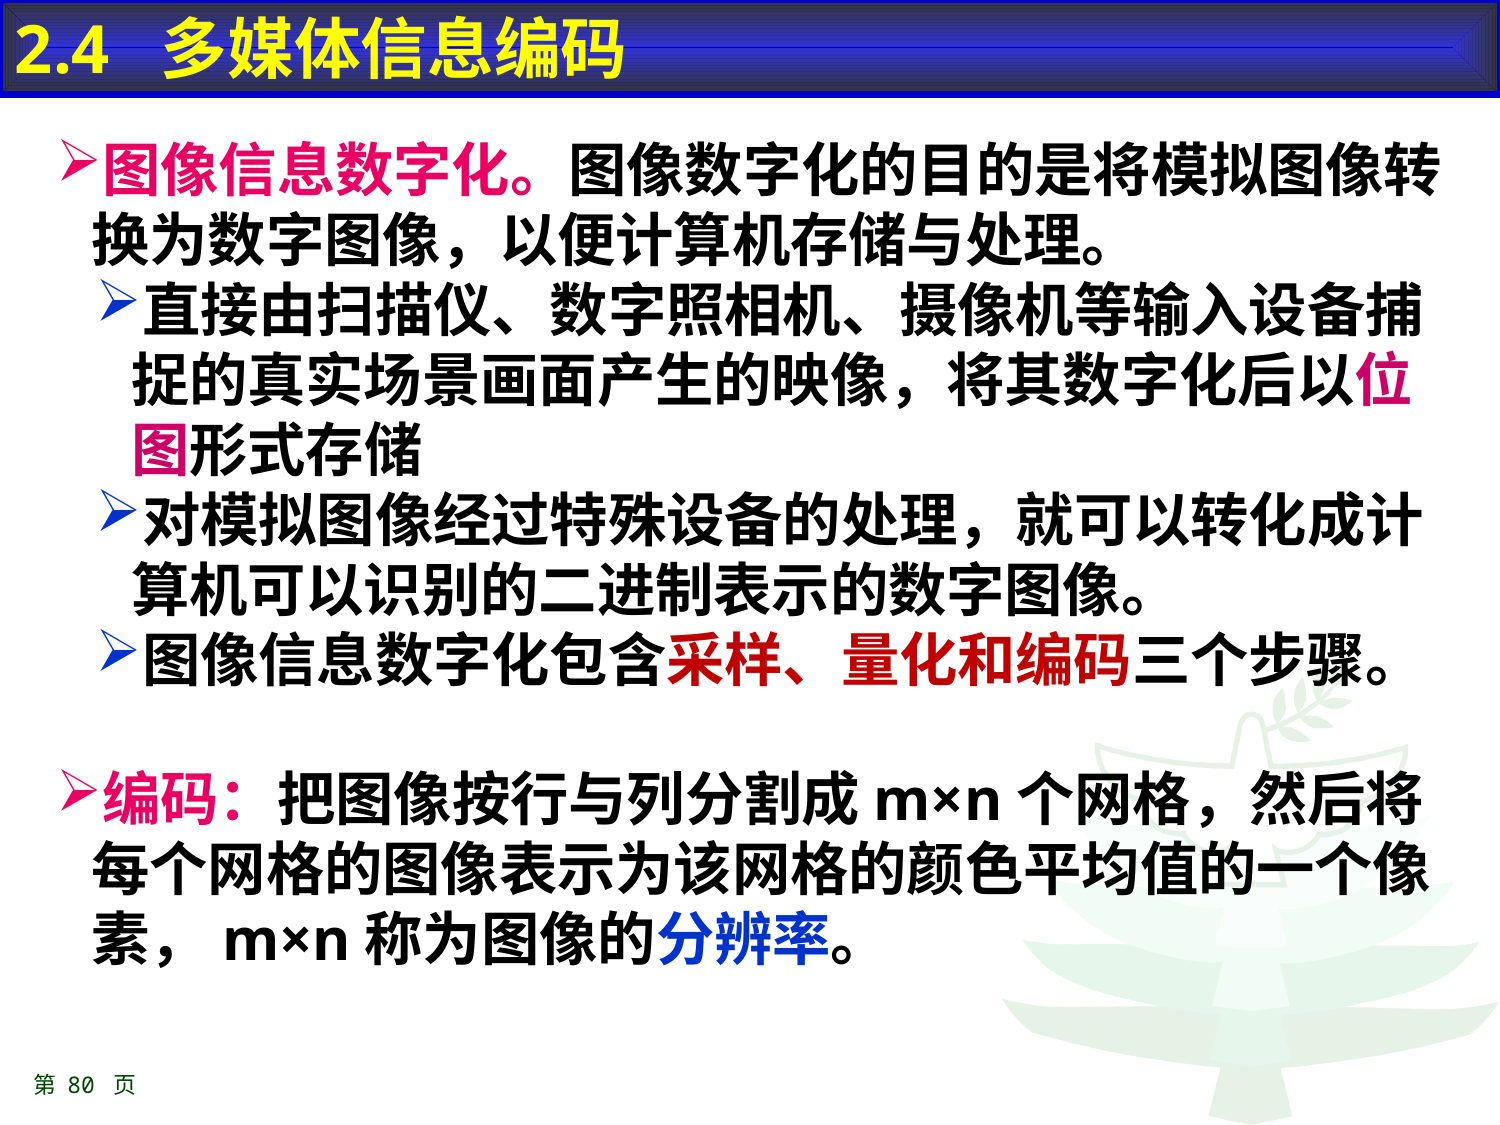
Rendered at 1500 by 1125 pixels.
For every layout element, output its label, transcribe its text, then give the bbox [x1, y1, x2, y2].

text_box 图像信息数字化。图像数字化的目的是将模拟图像转换为数字图像，以便计算机存储与处理。 直接由扫描仪、数字照相机、摄像机等输入设备捕捉的真实场景画面产生的映像，将其数字化后以位图形式存储 对模拟图像经过特殊设备的处理，就可以转化成计算机可以识别的二进制表示的数字图像。 图像信息数字化包含采样、量化和编码三个步骤。 编码：把图像按行与列分割成m×n个网格，然后将每个网格的图像表示为该网格的颜色平均值的一个像素，m×n称为图像的分辨率。 [41, 125, 1471, 980]
text_box 2.4 多媒体信息编码 [0, 0, 1500, 95]
